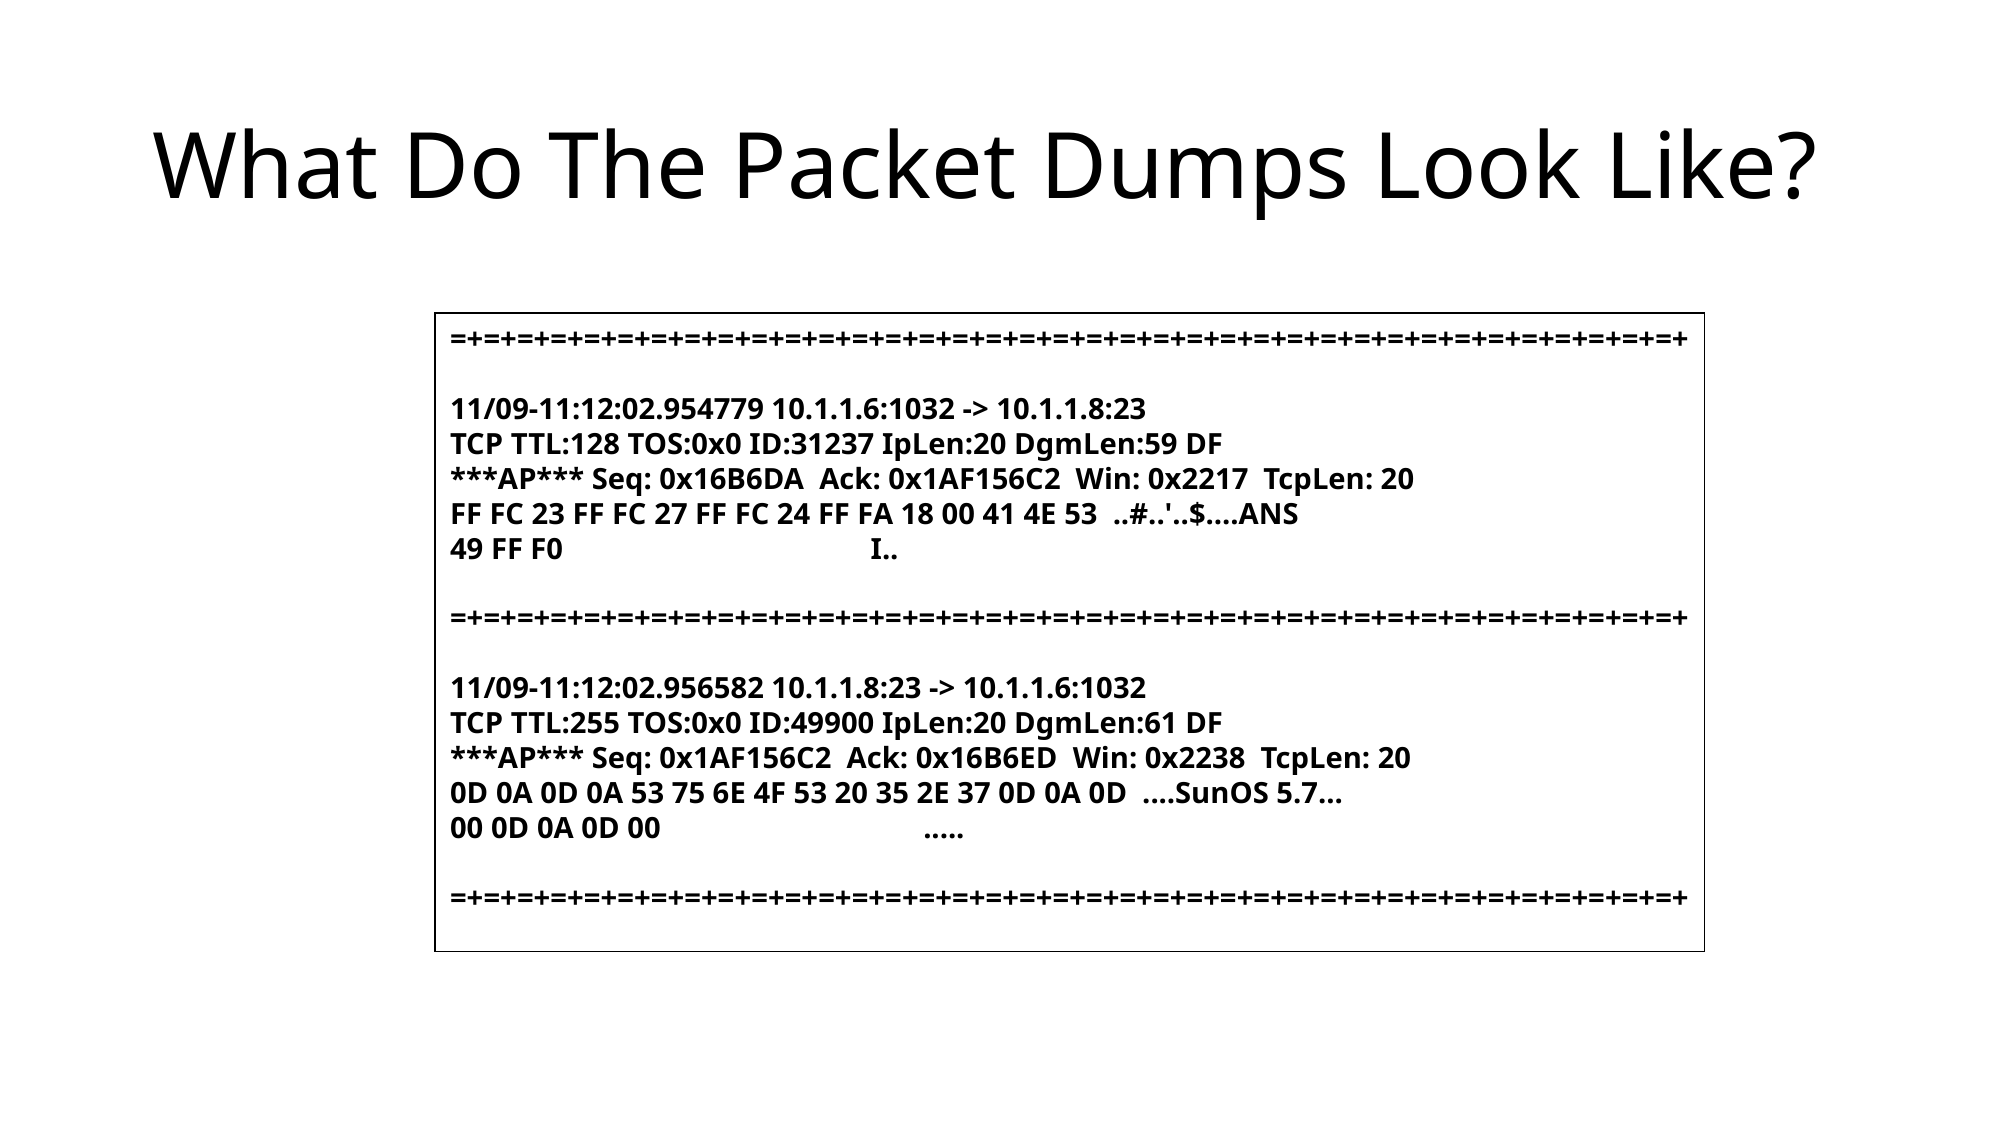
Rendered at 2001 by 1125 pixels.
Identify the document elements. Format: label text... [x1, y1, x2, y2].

text_box =+=+=+=+=+=+=+=+=+=+=+=+=+=+=+=+=+=+=+=+=+=+=+=+=+=+=+=+=+=+=+=+=+=+=+=+=+ 11/09-11:12:02.954779 10.1.1.6:1032 -> 10.1.1.8:23 TCP TTL:128 TOS:0x0 ID:31237 IpLen:20 DgmLen:59 DF ***AP*** Seq: 0x16B6DA Ack: 0x1AF156C2 Win: 0x2217 TcpLen: 20 FF FC 23 FF FC 27 FF FC 24 FF FA 18 00 41 4E 53 ..#..'..$....ANS 49 FF F0 I.. =+=+=+=+=+=+=+=+=+=+=+=+=+=+=+=+=+=+=+=+=+=+=+=+=+=+=+=+=+=+=+=+=+=+=+=+=+ 11/09-11:12:02.956582 10.1.1.8:23 -> 10.1.1.6:1032 TCP TTL:255 TOS:0x0 ID:49900 IpLen:20 DgmLen:61 DF ***AP*** Seq: 0x1AF156C2 Ack: 0x16B6ED Win: 0x2238 TcpLen: 20 0D 0A 0D 0A 53 75 6E 4F 53 20 35 2E 37 0D 0A 0D ....SunOS 5.7... 00 0D 0A 0D 00 ..... =+=+=+=+=+=+=+=+=+=+=+=+=+=+=+=+=+=+=+=+=+=+=+=+=+=+=+=+=+=+=+=+=+=+=+=+=+ [435, 312, 1705, 952]
title What Do The Packet Dumps Look Like? [137, 59, 1863, 278]
